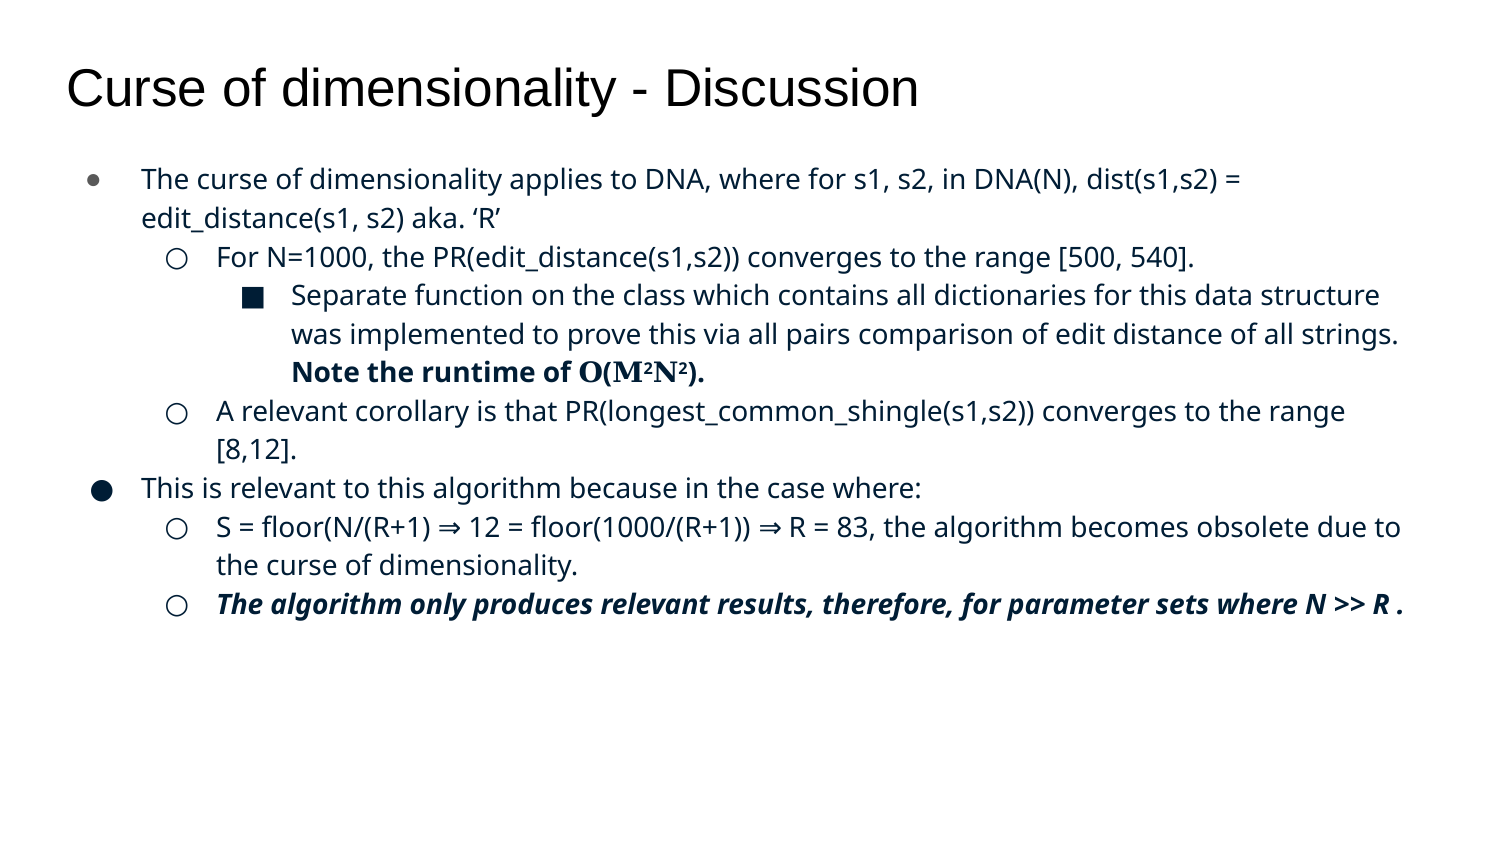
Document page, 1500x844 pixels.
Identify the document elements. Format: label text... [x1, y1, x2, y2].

title Curse of dimensionality - Discussion [51, 38, 1449, 133]
list The curse of dimensionality applies to DNA, where for s1, s2, in DNA(N), dist(s1,s2) = edit_distance(s1, s2) aka. ‘R’ For N=1000, the PR(edit_distance(s1,s2)) converges to the range [500, 540]. Separate function on the class which contains all dictionaries for this data structure was implemented to prove this via all pairs comparison of edit distance of all strings. Note the runtime of 𝐎(𝐌2𝐍2). A relevant corollary is that PR(longest_common_shingle(s1,s2)) converges to the range [8,12]. This is relevant to this algorithm because in the case where: S = floor(N/(R+1) ⇒ 12 = floor(1000/(R+1)) ⇒ R = 83, the algorithm becomes obsolete due to the curse of dimensionality. The algorithm only produces relevant results, therefore, for parameter sets where N >> R . [51, 141, 1449, 750]
